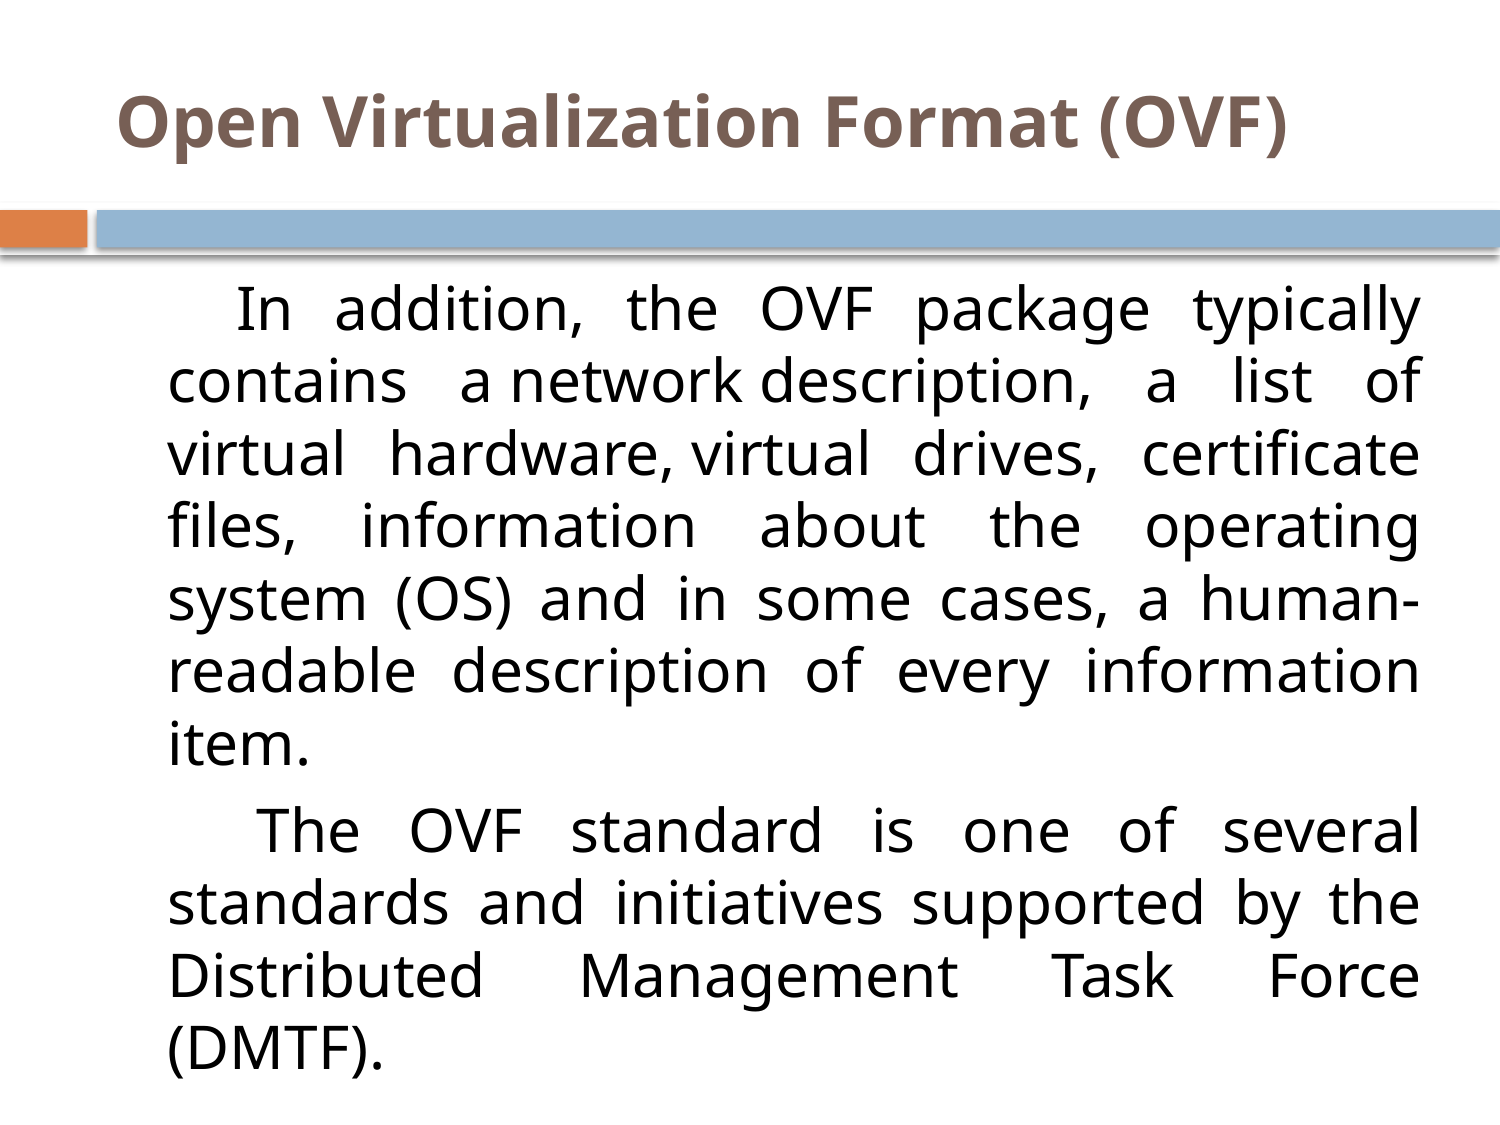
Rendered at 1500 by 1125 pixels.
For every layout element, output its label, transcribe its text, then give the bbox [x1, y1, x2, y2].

title Open Virtualization Format (OVF) [100, 37, 1438, 200]
list In addition, the OVF package typically contains a network description, a list of virtual hardware, virtual drives, certificate files, information about the operating system (OS) and in some cases, a human-readable description of every information item. The OVF standard is one of several standards and initiatives supported by the Distributed Management Task Force (DMTF). [100, 262, 1438, 1000]
